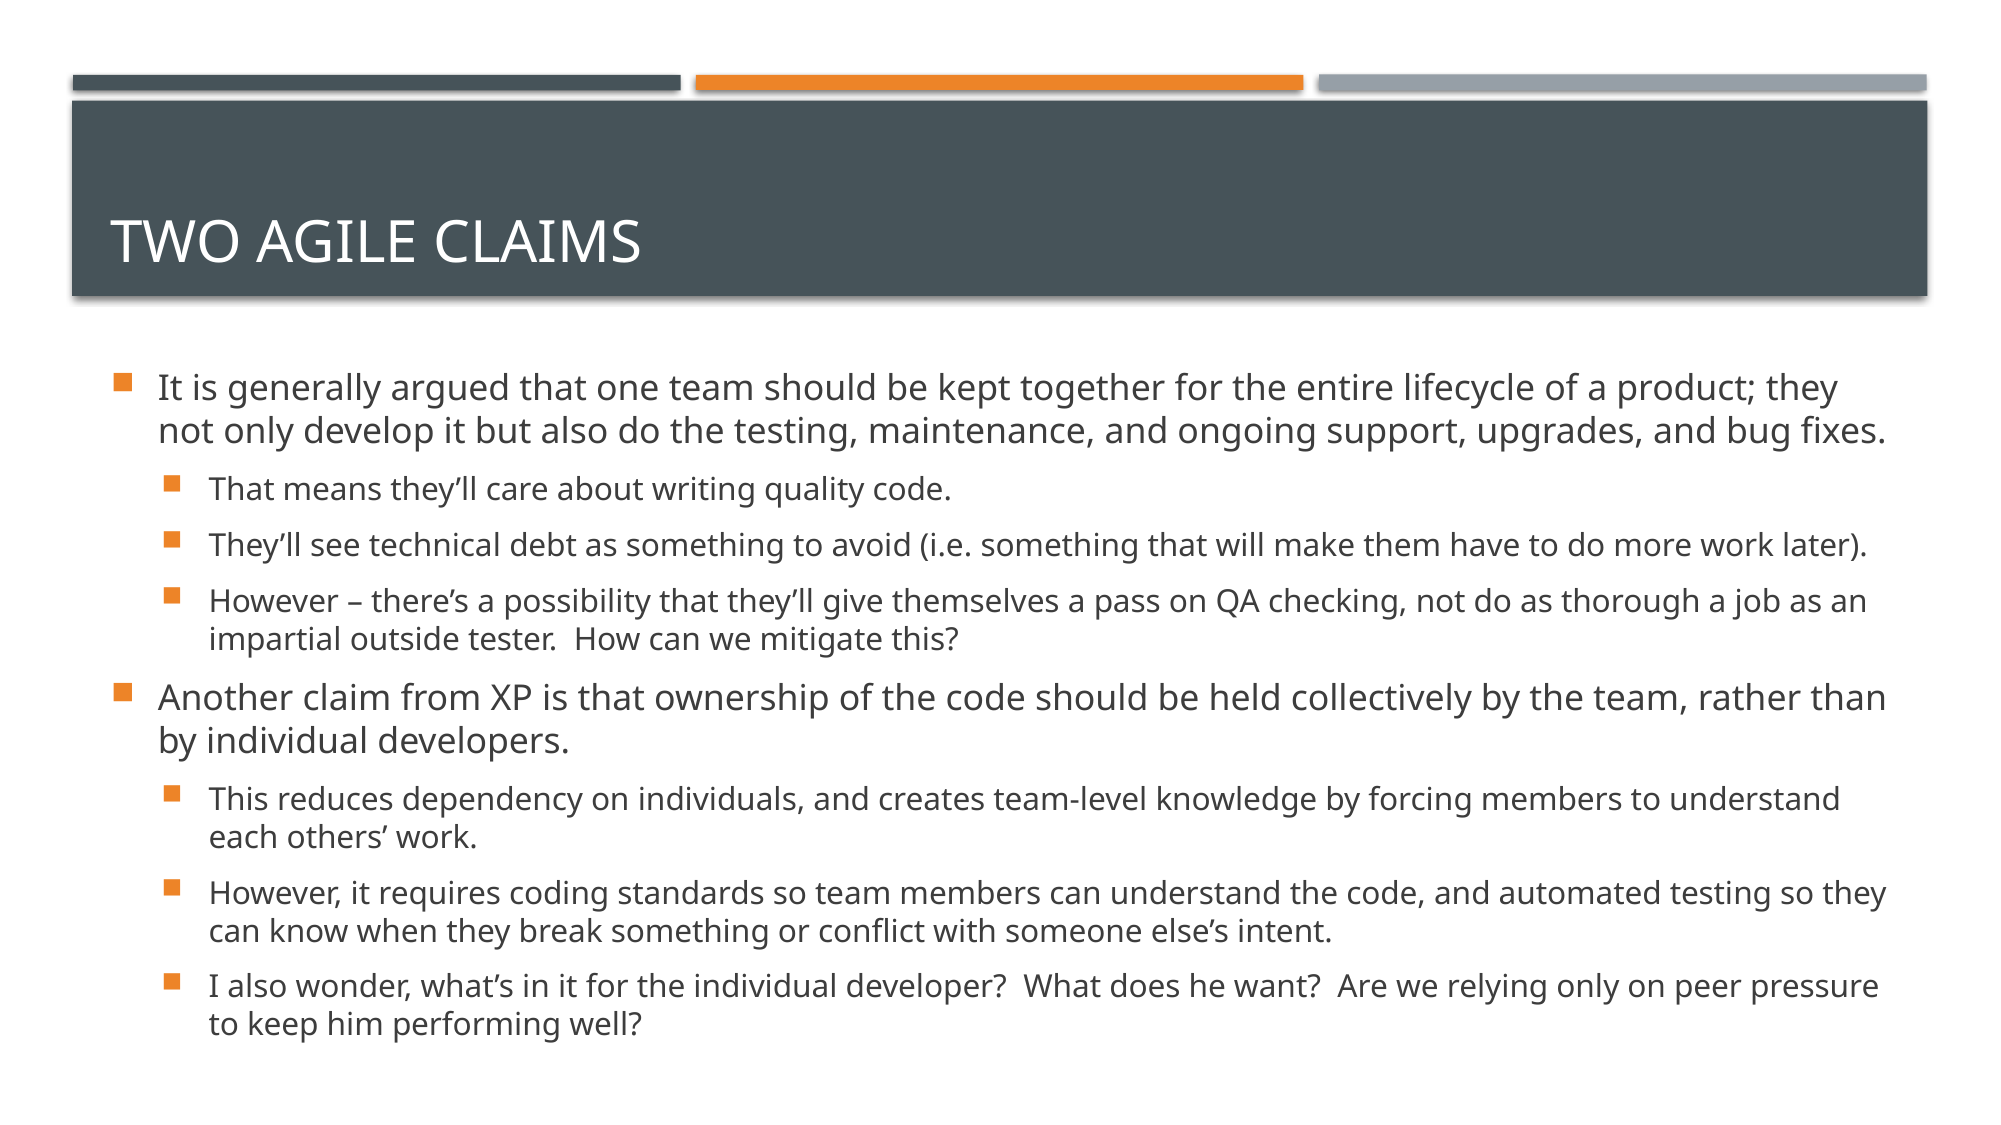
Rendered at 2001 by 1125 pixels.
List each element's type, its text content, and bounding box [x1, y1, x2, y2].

title Two agile claims [95, 115, 1905, 282]
list It is generally argued that one team should be kept together for the entire lifecycle of a product; they not only develop it but also do the testing, maintenance, and ongoing support, upgrades, and bug fixes. That means they’ll care about writing quality code. They’ll see technical debt as something to avoid (i.e. something that will make them have to do more work later). However – there’s a possibility that they’ll give themselves a pass on QA checking, not do as thorough a job as an impartial outside tester. How can we mitigate this? Another claim from XP is that ownership of the code should be held collectively by the team, rather than by individual developers. This reduces dependency on individuals, and creates team-level knowledge by forcing members to understand each others’ work. However, it requires coding standards so team members can understand the code, and automated testing so they can know when they break something or conflict with someone else’s intent. I also wonder, what’s in it for the individual developer? What does he want? Are we relying only on peer pressure to keep him performing well? [95, 357, 1905, 1113]
